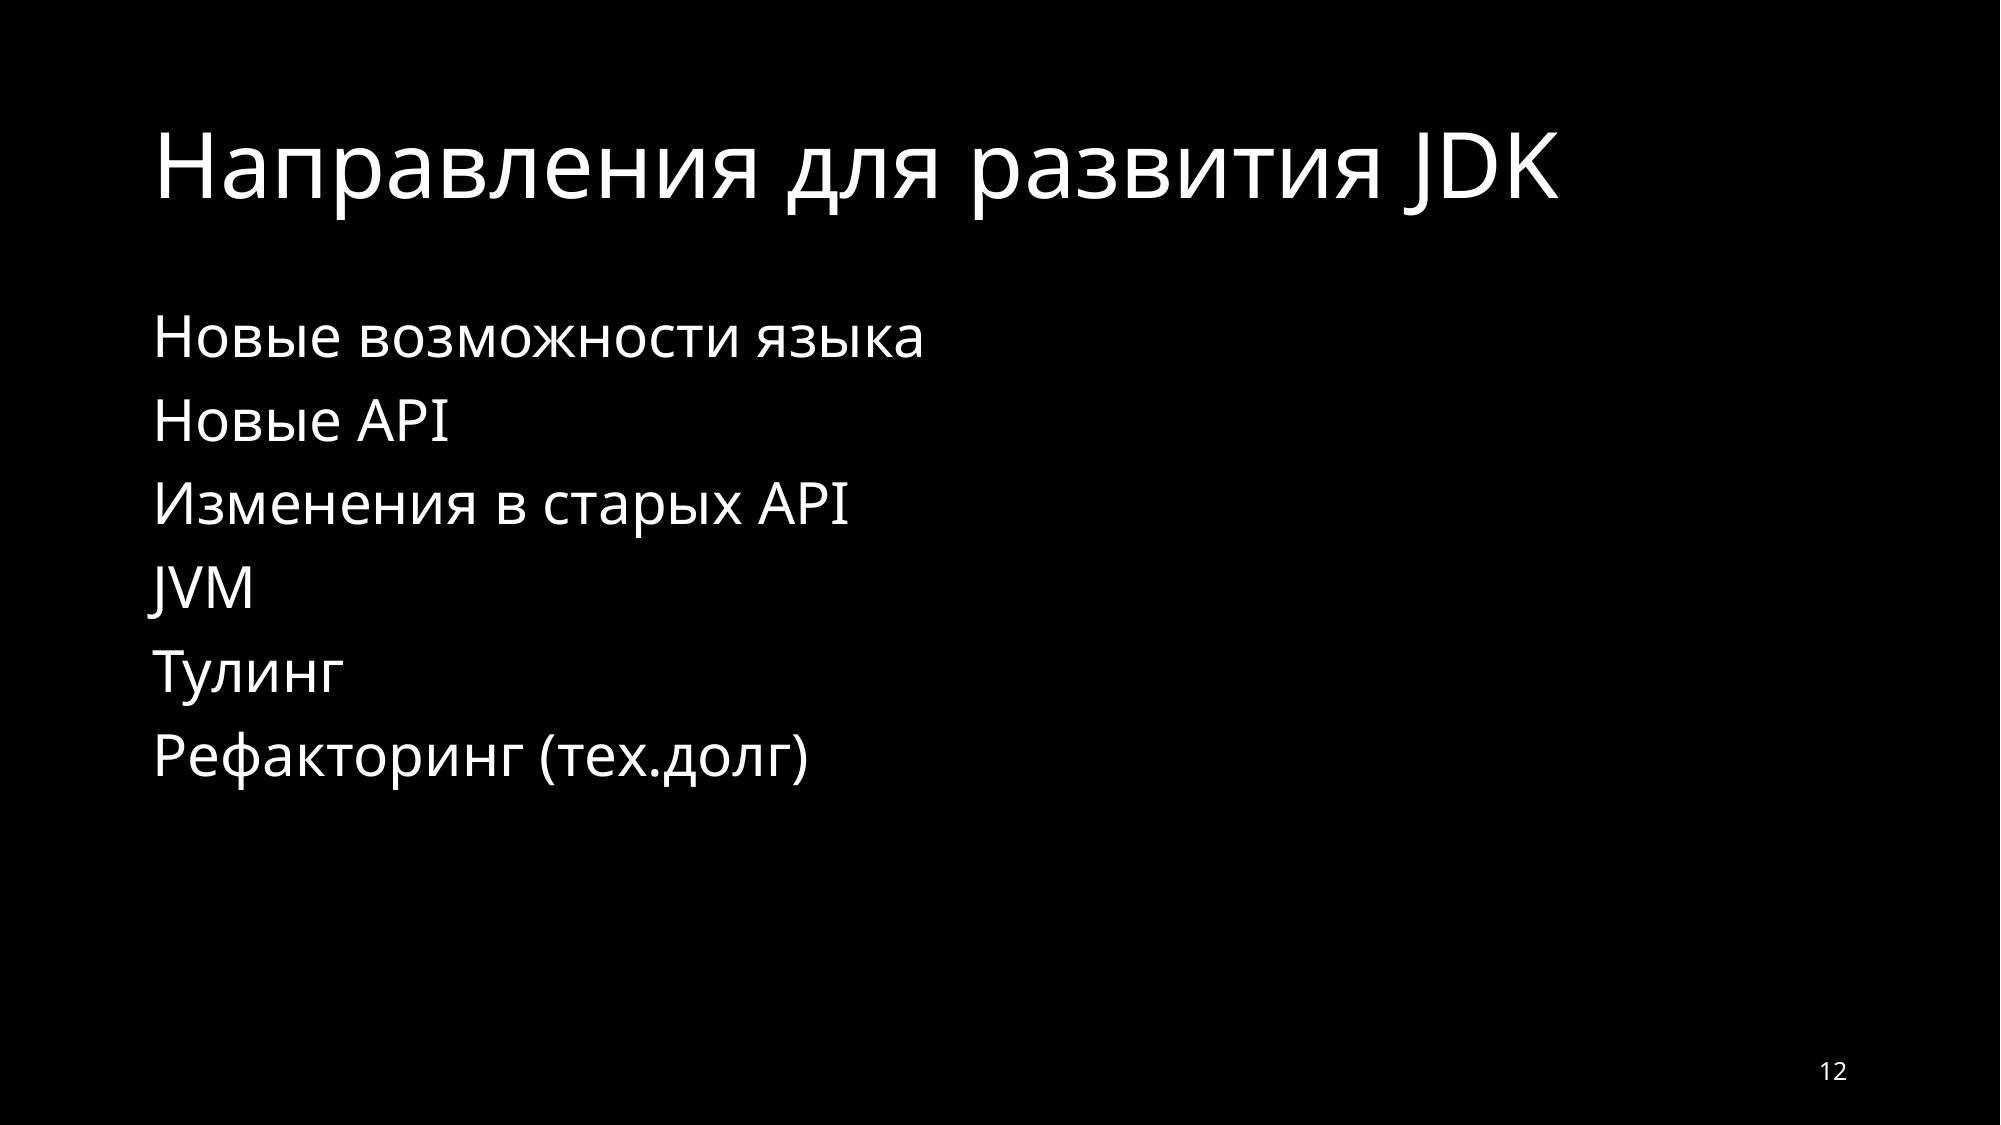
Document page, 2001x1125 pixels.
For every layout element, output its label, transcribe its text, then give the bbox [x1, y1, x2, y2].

list Новые возможности языка Новые API Изменения в старых API JVM Тулинг Рефакторинг (тех.долг) [137, 299, 1863, 1014]
title Направления для развития JDK [137, 59, 1863, 278]
slide_number 12 [1412, 1042, 1863, 1103]
